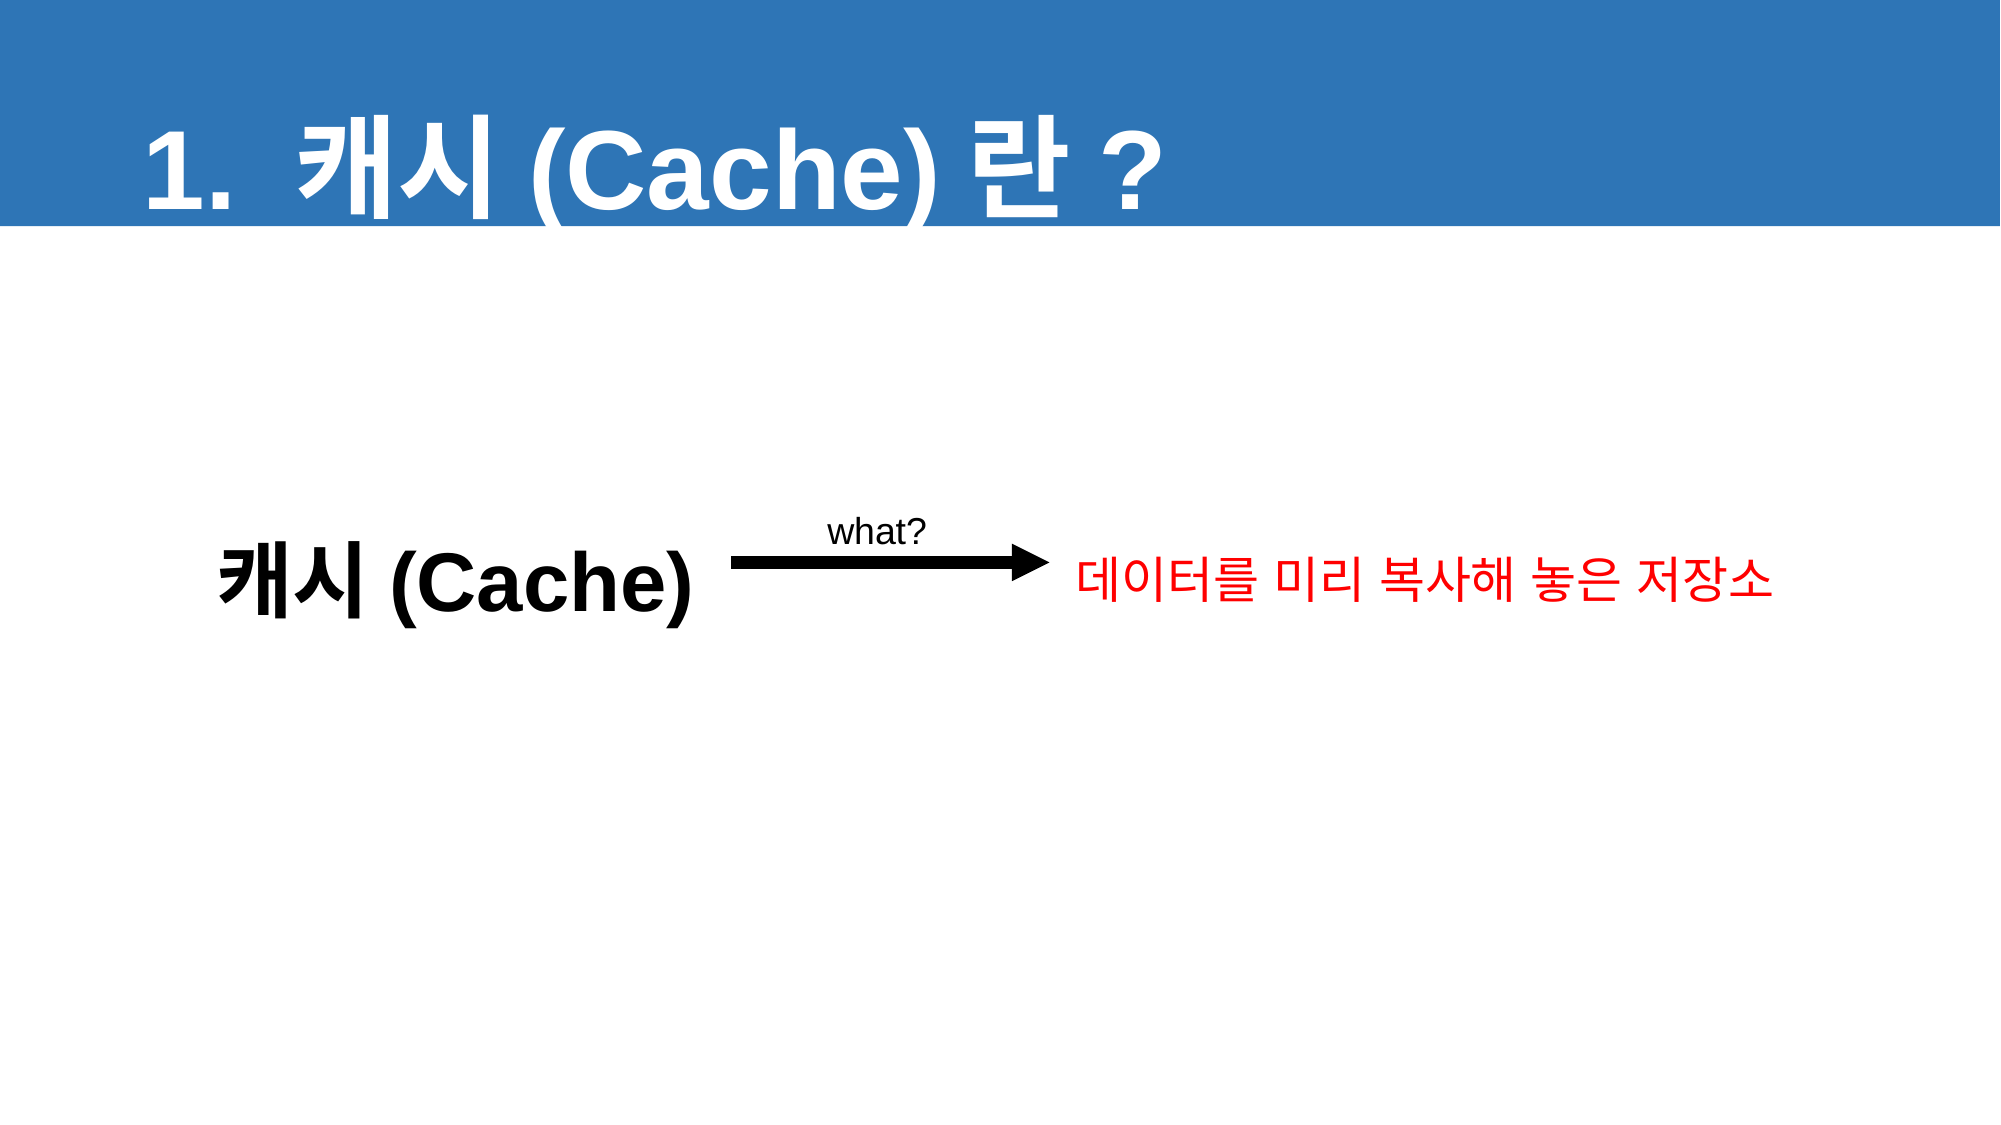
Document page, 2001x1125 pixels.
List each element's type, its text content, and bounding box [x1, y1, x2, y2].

text_box 데이터를 미리 복사해 놓은 저장소 [1060, 511, 1908, 617]
text_box 캐시(Cache) [201, 470, 732, 635]
text_box 1. 캐시(Cache)란? [127, 88, 1853, 242]
text_box [0, 0, 2000, 227]
text_box what? [812, 477, 1024, 560]
